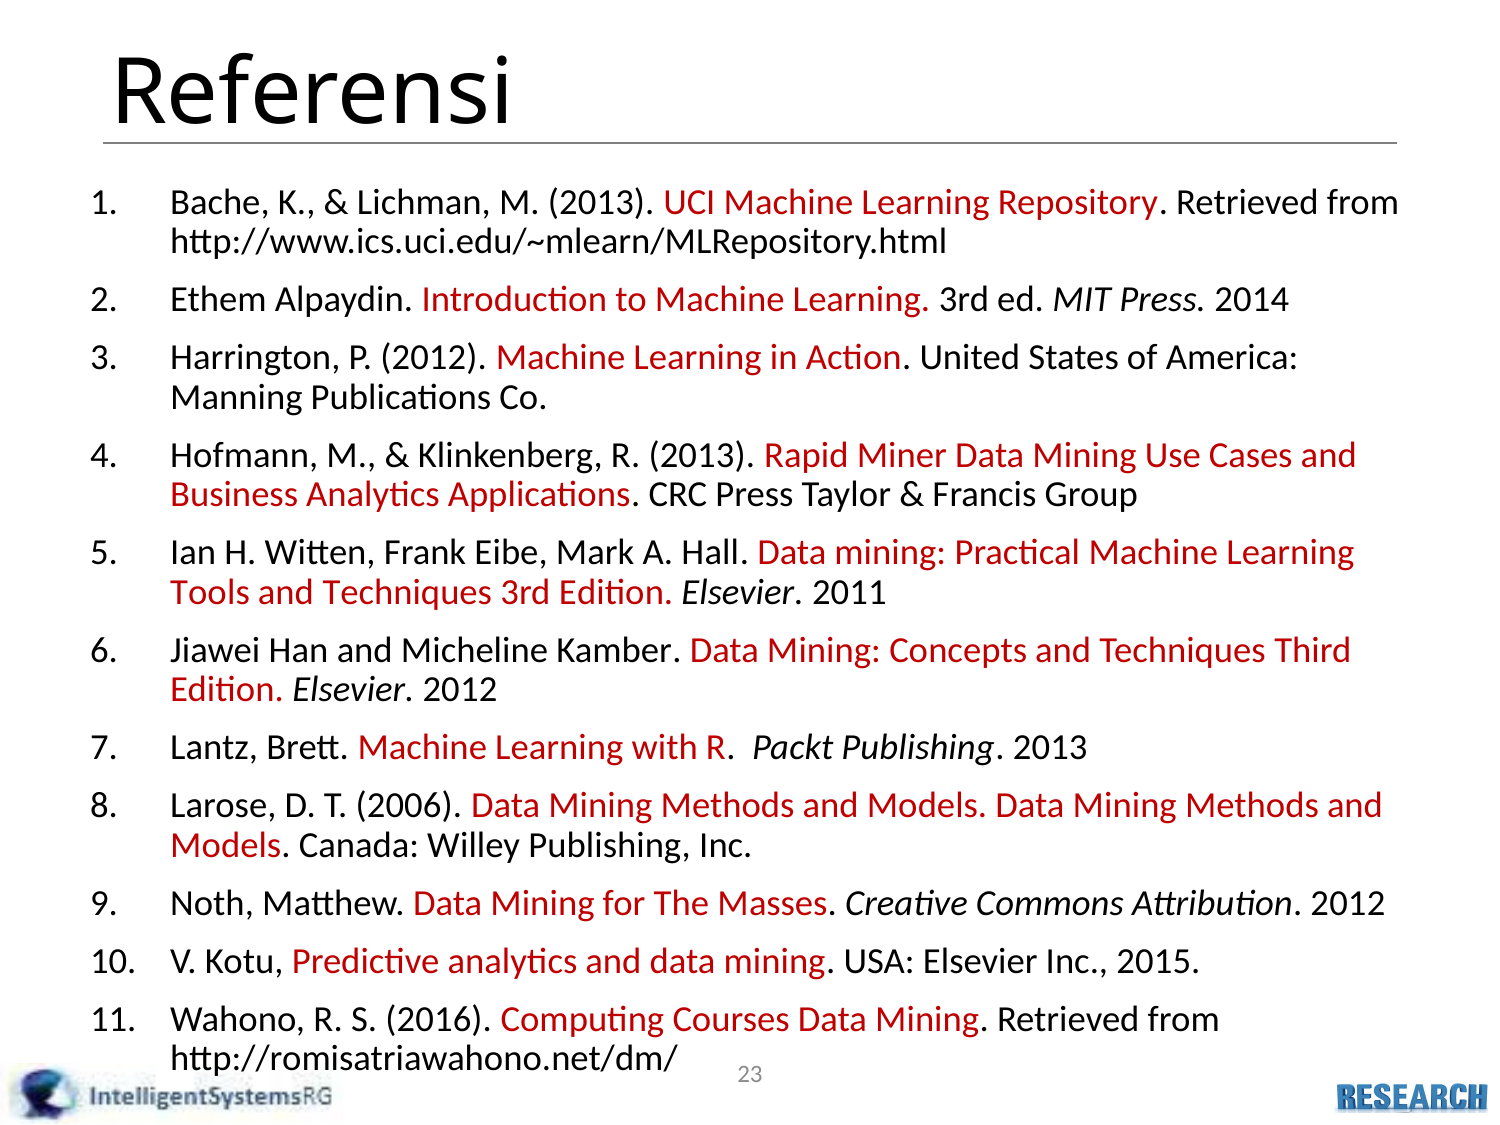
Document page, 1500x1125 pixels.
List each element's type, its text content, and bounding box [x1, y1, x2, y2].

list Bache, K., & Lichman, M. (2013). UCI Machine Learning Repository. Retrieved from http://www.ics.uci.edu/~mlearn/MLRepository.html Ethem Alpaydin. Introduction to Machine Learning. 3rd ed. MIT Press. 2014 Harrington, P. (2012). Machine Learning in Action. United States of America: Manning Publications Co. Hofmann, M., & Klinkenberg, R. (2013). Rapid Miner Data Mining Use Cases and Business Analytics Applications. CRC Press Taylor & Francis Group Ian H. Witten, Frank Eibe, Mark A. Hall. Data mining: Practical Machine Learning Tools and Techniques 3rd Edition. Elsevier. 2011 Jiawei Han and Micheline Kamber. Data Mining: Concepts and Techniques Third Edition. Elsevier. 2012 Lantz, Brett. Machine Learning with R. Packt Publishing. 2013 Larose, D. T. (2006). Data Mining Methods and Models. Data Mining Methods and Models. Canada: Willey Publishing, Inc. Noth, Matthew. Data Mining for The Masses. Creative Commons Attribution. 2012 V. Kotu, Predictive analytics and data mining. USA: Elsevier Inc., 2015. Wahono, R. S. (2016). Computing Courses Data Mining. Retrieved from http://romisatriawahono.net/dm/ [75, 174, 1425, 1088]
picture [1334, 1078, 1489, 1113]
picture [0, 1063, 344, 1124]
title Referensi [95, 0, 1446, 188]
